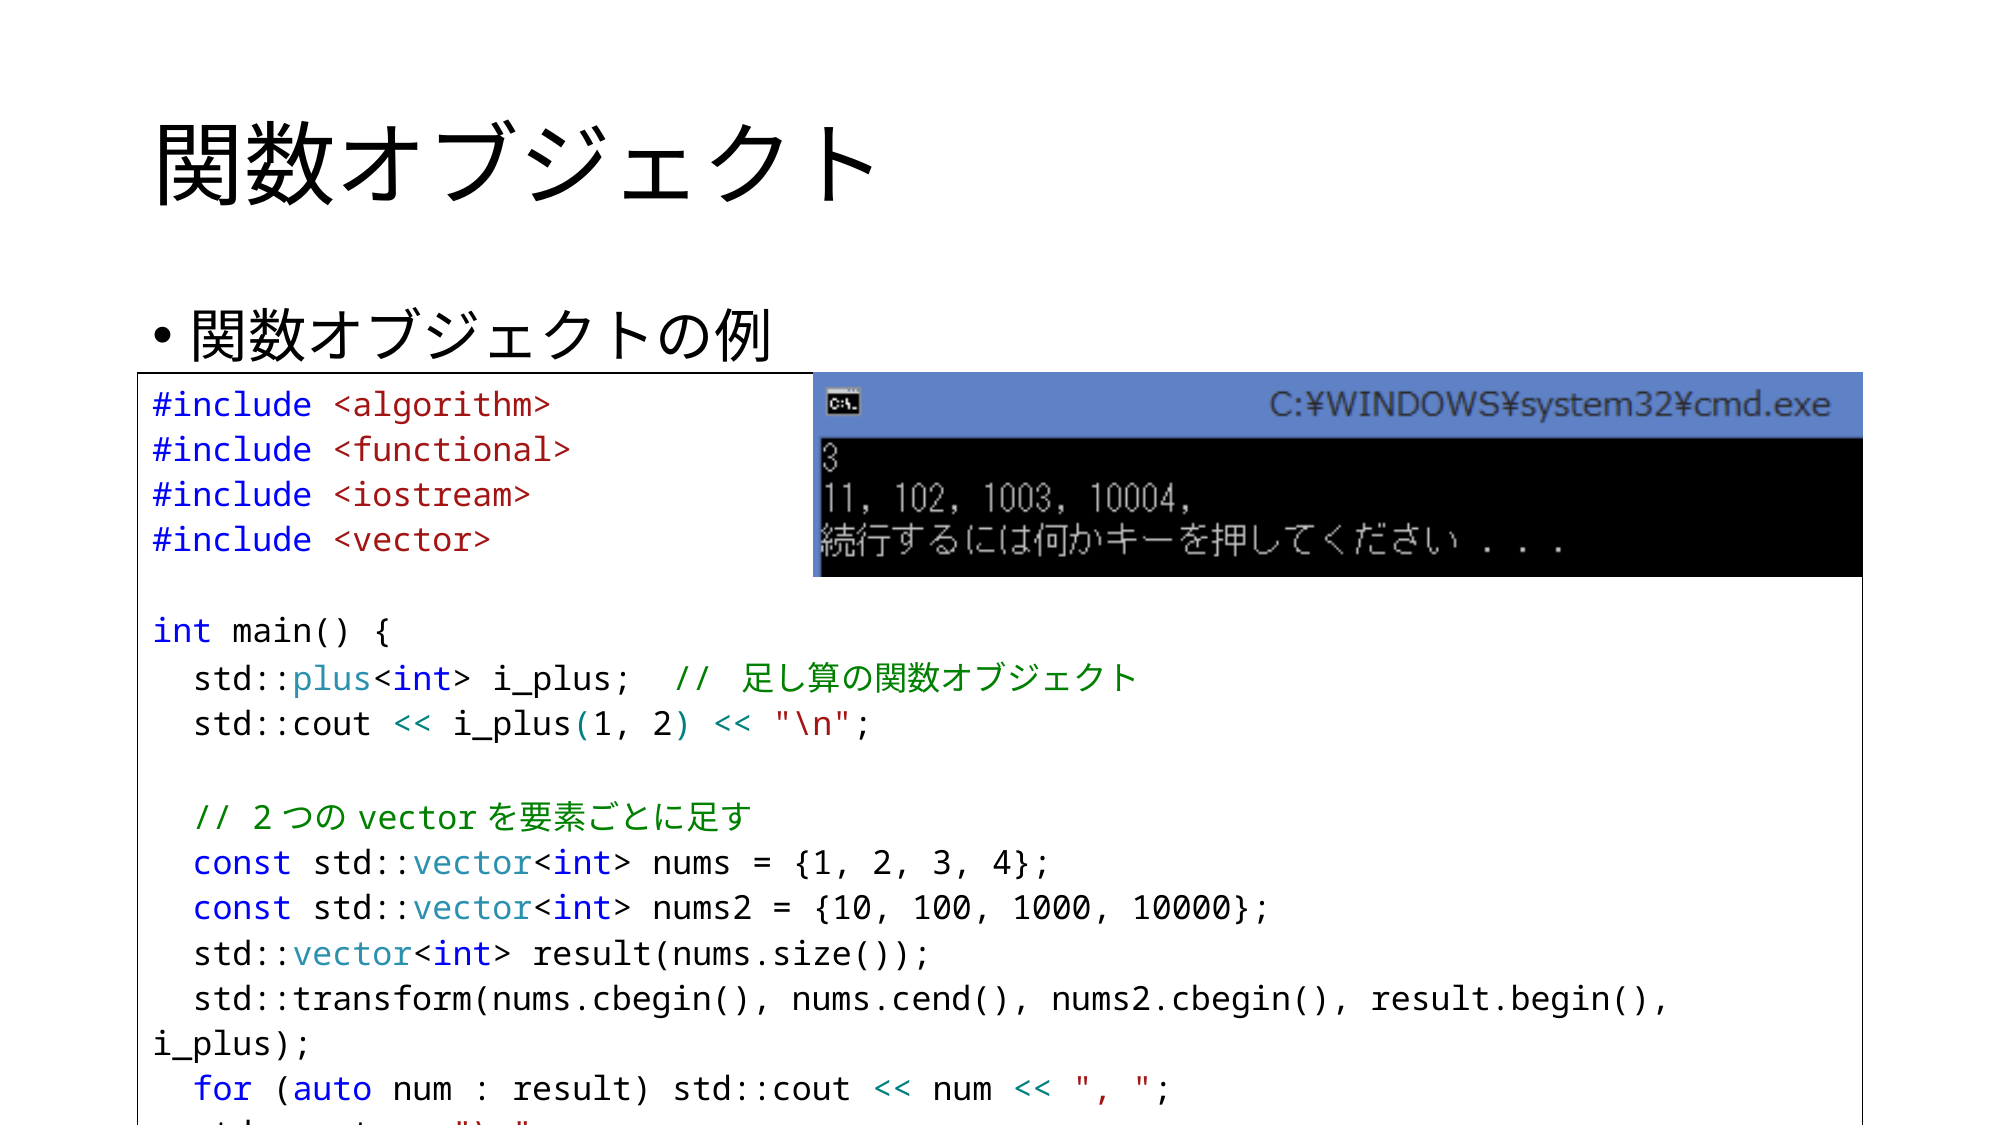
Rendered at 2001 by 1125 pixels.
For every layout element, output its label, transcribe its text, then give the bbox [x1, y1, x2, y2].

picture [813, 372, 1863, 577]
table_header #include <algorithm> #include <functional> #include <iostream> #include <vector> int main() { std::plus<int> i_plus; // 足し算の関数オブジェクト std::cout << i_plus(1, 2) << "\n"; // 2つのvectorを要素ごとに足す const std::vector<int> nums = {1, 2, 3, 4}; const std::vector<int> nums2 = {10, 100, 1000, 10000}; std::vector<int> result(nums.size()); std::transform(nums.cbegin(), nums.cend(), nums2.cbegin(), result.begin(), i_plus); for (auto num : result) std::cout << num << ", "; std::cout << "\n"; return 0; } [138, 374, 1862, 1125]
list 関数オブジェクトの例 [137, 299, 1863, 372]
title 関数オブジェクト [137, 59, 1863, 278]
